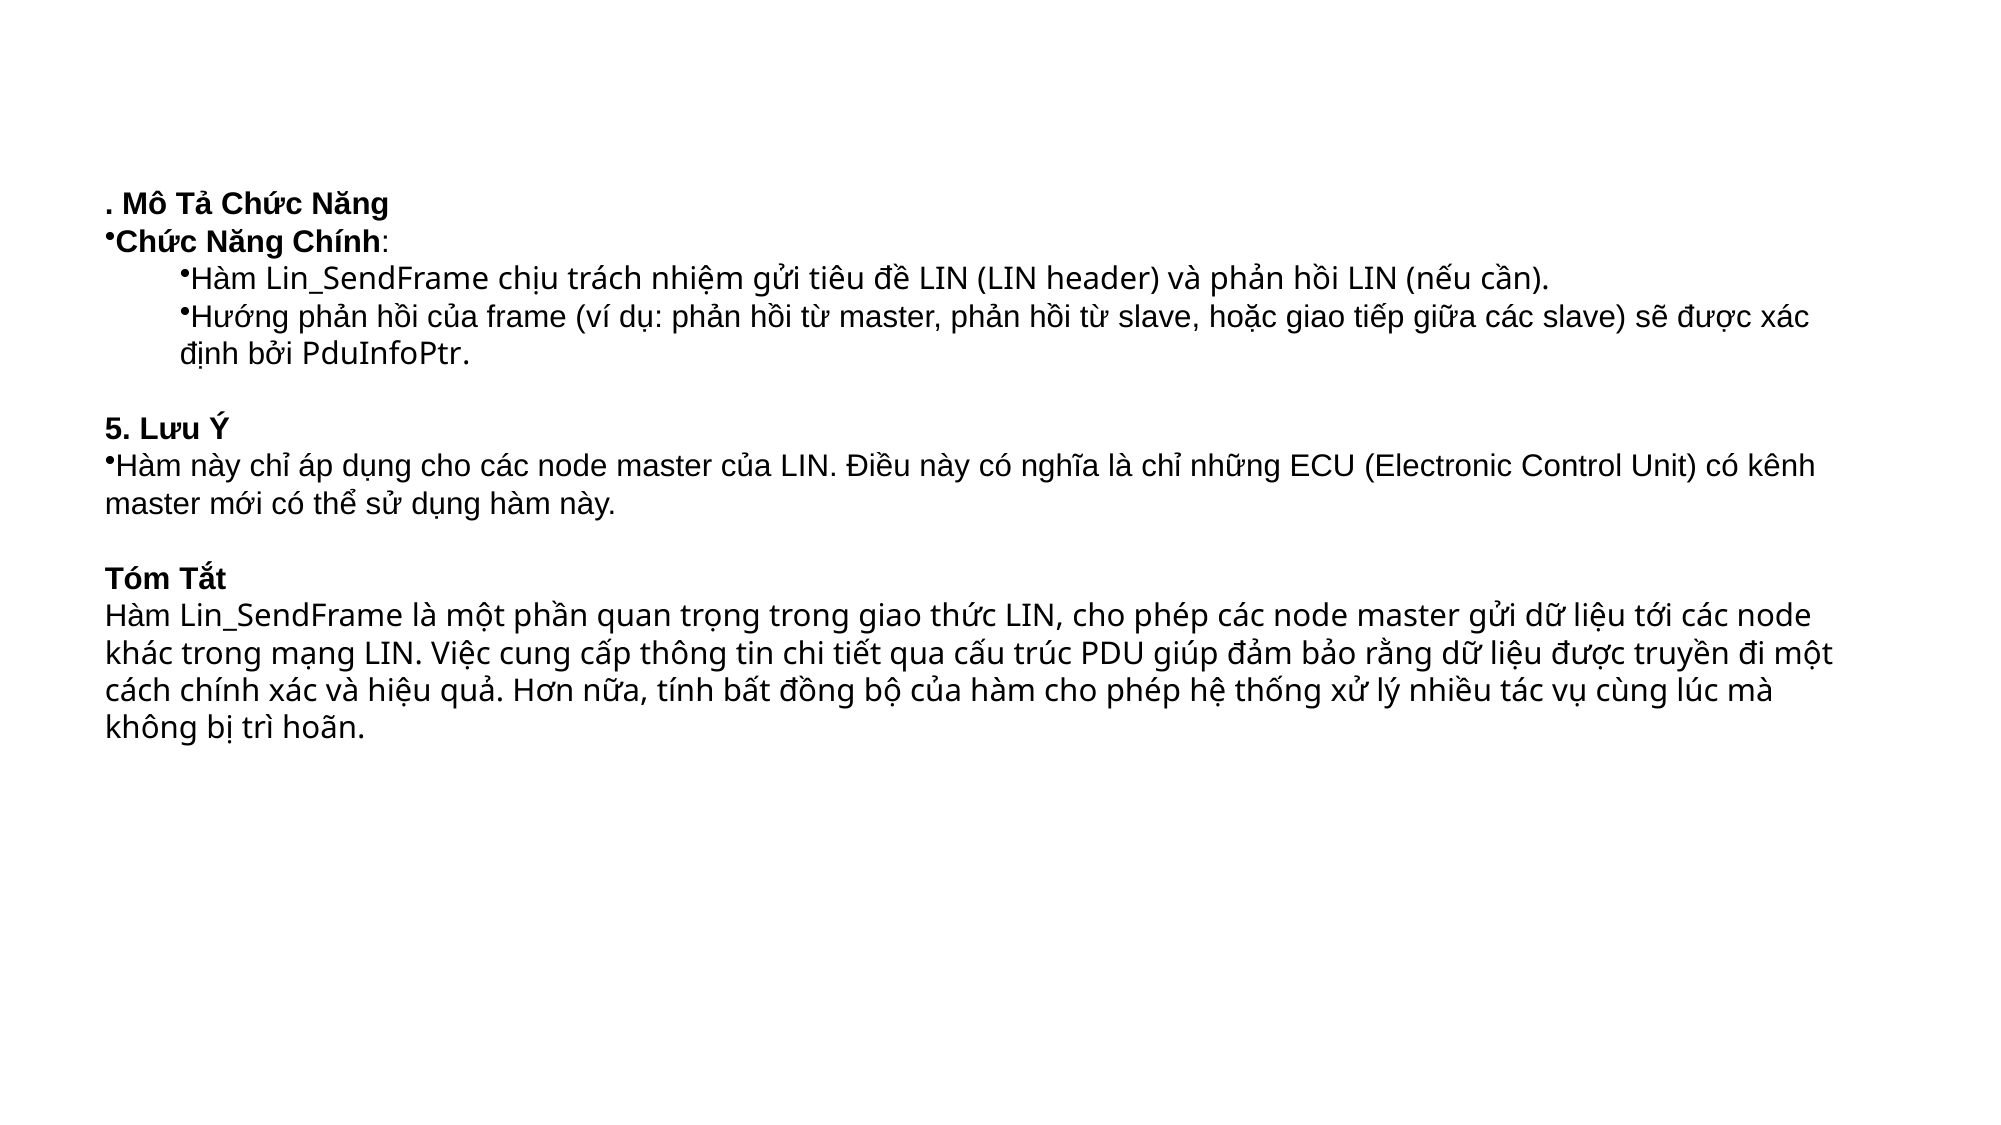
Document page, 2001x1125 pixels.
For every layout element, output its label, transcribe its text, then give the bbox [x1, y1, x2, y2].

text_box . Mô Tả Chức Năng Chức Năng Chính: Hàm Lin_SendFrame chịu trách nhiệm gửi tiêu đề LIN (LIN header) và phản hồi LIN (nếu cần). Hướng phản hồi của frame (ví dụ: phản hồi từ master, phản hồi từ slave, hoặc giao tiếp giữa các slave) sẽ được xác định bởi PduInfoPtr. 5. Lưu Ý Hàm này chỉ áp dụng cho các node master của LIN. Điều này có nghĩa là chỉ những ECU (Electronic Control Unit) có kênh master mới có thể sử dụng hàm này. Tóm Tắt Hàm Lin_SendFrame là một phần quan trọng trong giao thức LIN, cho phép các node master gửi dữ liệu tới các node khác trong mạng LIN. Việc cung cấp thông tin chi tiết qua cấu trúc PDU giúp đảm bảo rằng dữ liệu được truyền đi một cách chính xác và hiệu quả. Hơn nữa, tính bất đồng bộ của hàm cho phép hệ thống xử lý nhiều tác vụ cùng lúc mà không bị trì hoãn. [89, 176, 1860, 753]
